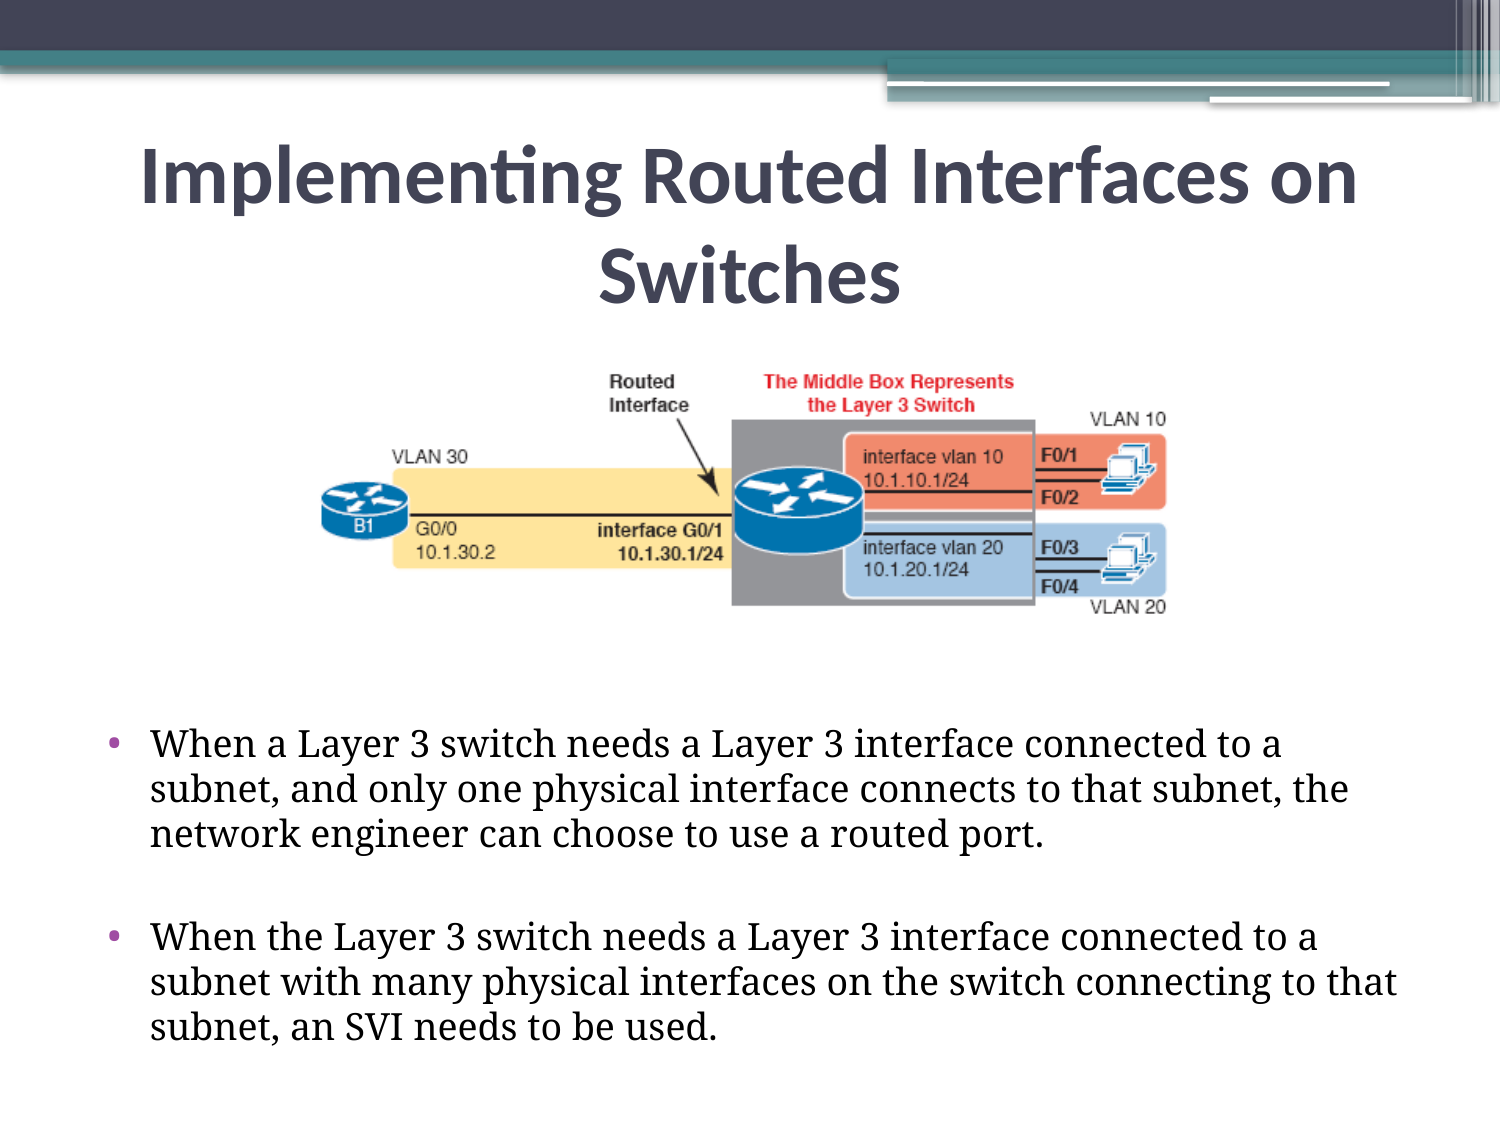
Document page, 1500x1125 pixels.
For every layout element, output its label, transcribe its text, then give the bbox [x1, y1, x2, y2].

list When a Layer 3 switch needs a Layer 3 interface connected to a subnet, and only one physical interface connects to that subnet, the network engineer can choose to use a routed port. When the Layer 3 switch needs a Layer 3 interface connected to a subnet with many physical interfaces on the switch connecting to that subnet, an SVI needs to be used. [75, 712, 1425, 1100]
picture [314, 362, 1186, 629]
text_box Implementing Routed Interfaces on Switches [74, 112, 1425, 230]
